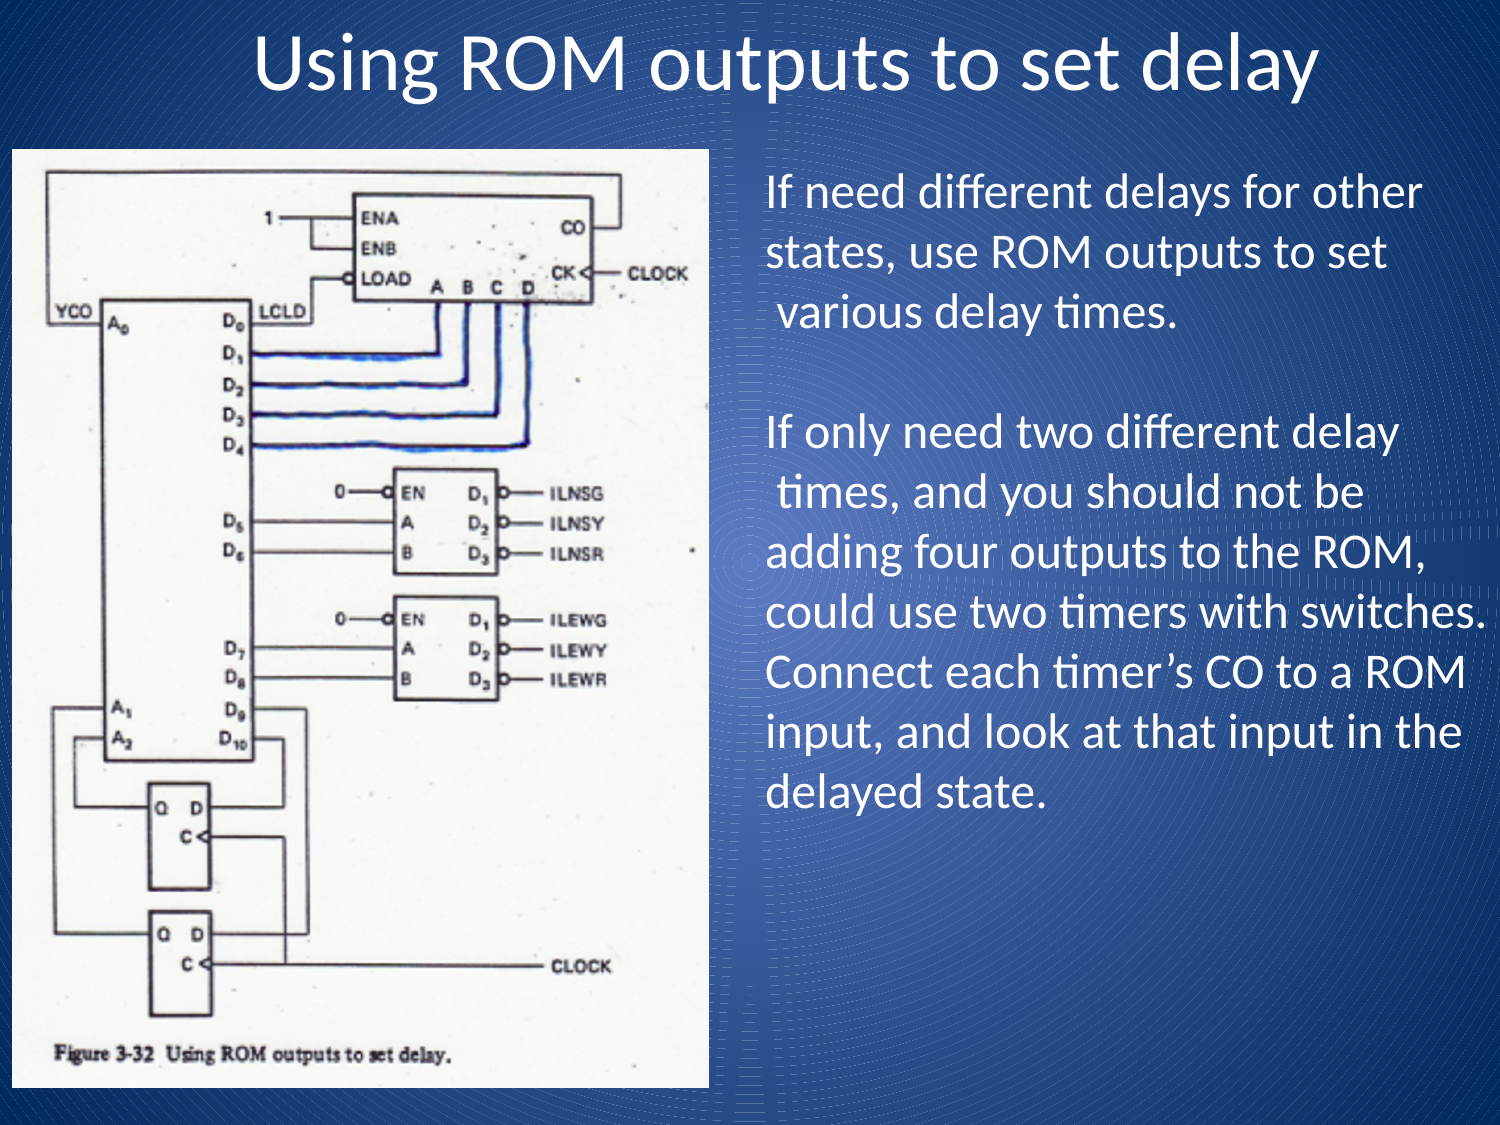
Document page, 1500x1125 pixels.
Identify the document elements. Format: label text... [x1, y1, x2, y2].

picture [12, 149, 709, 1088]
text_box Using ROM outputs to set delay [237, 0, 1388, 115]
text_box If need different delays for other states, use ROM outputs to set various delay times. If only need two different delay times, and you should not be adding four outputs to the ROM, could use two timers with switches. Connect each timer’s CO to a ROM input, and look at that input in the delayed state. [750, 150, 1500, 826]
